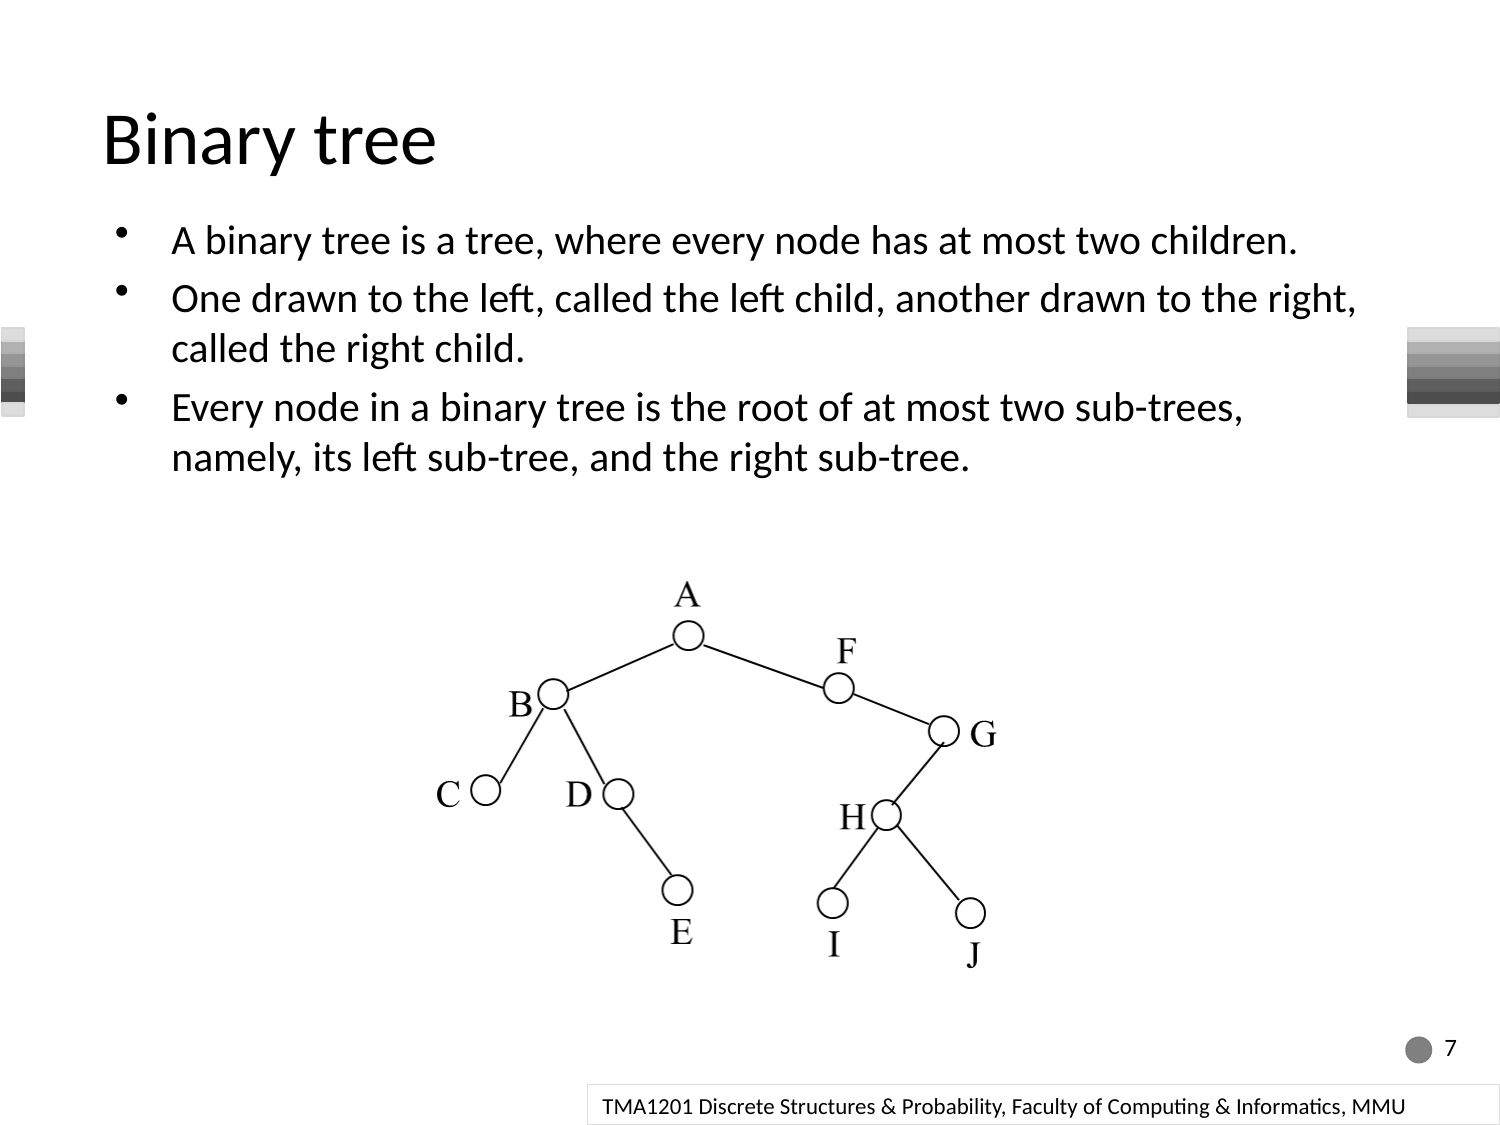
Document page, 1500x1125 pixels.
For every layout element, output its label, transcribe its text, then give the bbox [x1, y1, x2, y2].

list A binary tree is a tree, where every node has at most two children. One drawn to the left, called the left child, another drawn to the right, called the right child. Every node in a binary tree is the root of at most two sub-trees, namely, its left sub-tree, and the right sub-tree. [99, 204, 1400, 1013]
title Binary tree [87, 0, 1350, 188]
footer TMA1201 Discrete Structures & Probability, Faculty of Computing & Informatics, MMU [587, 1084, 1500, 1125]
picture [411, 557, 1021, 1001]
slide_number 7 [1429, 1009, 1500, 1084]
